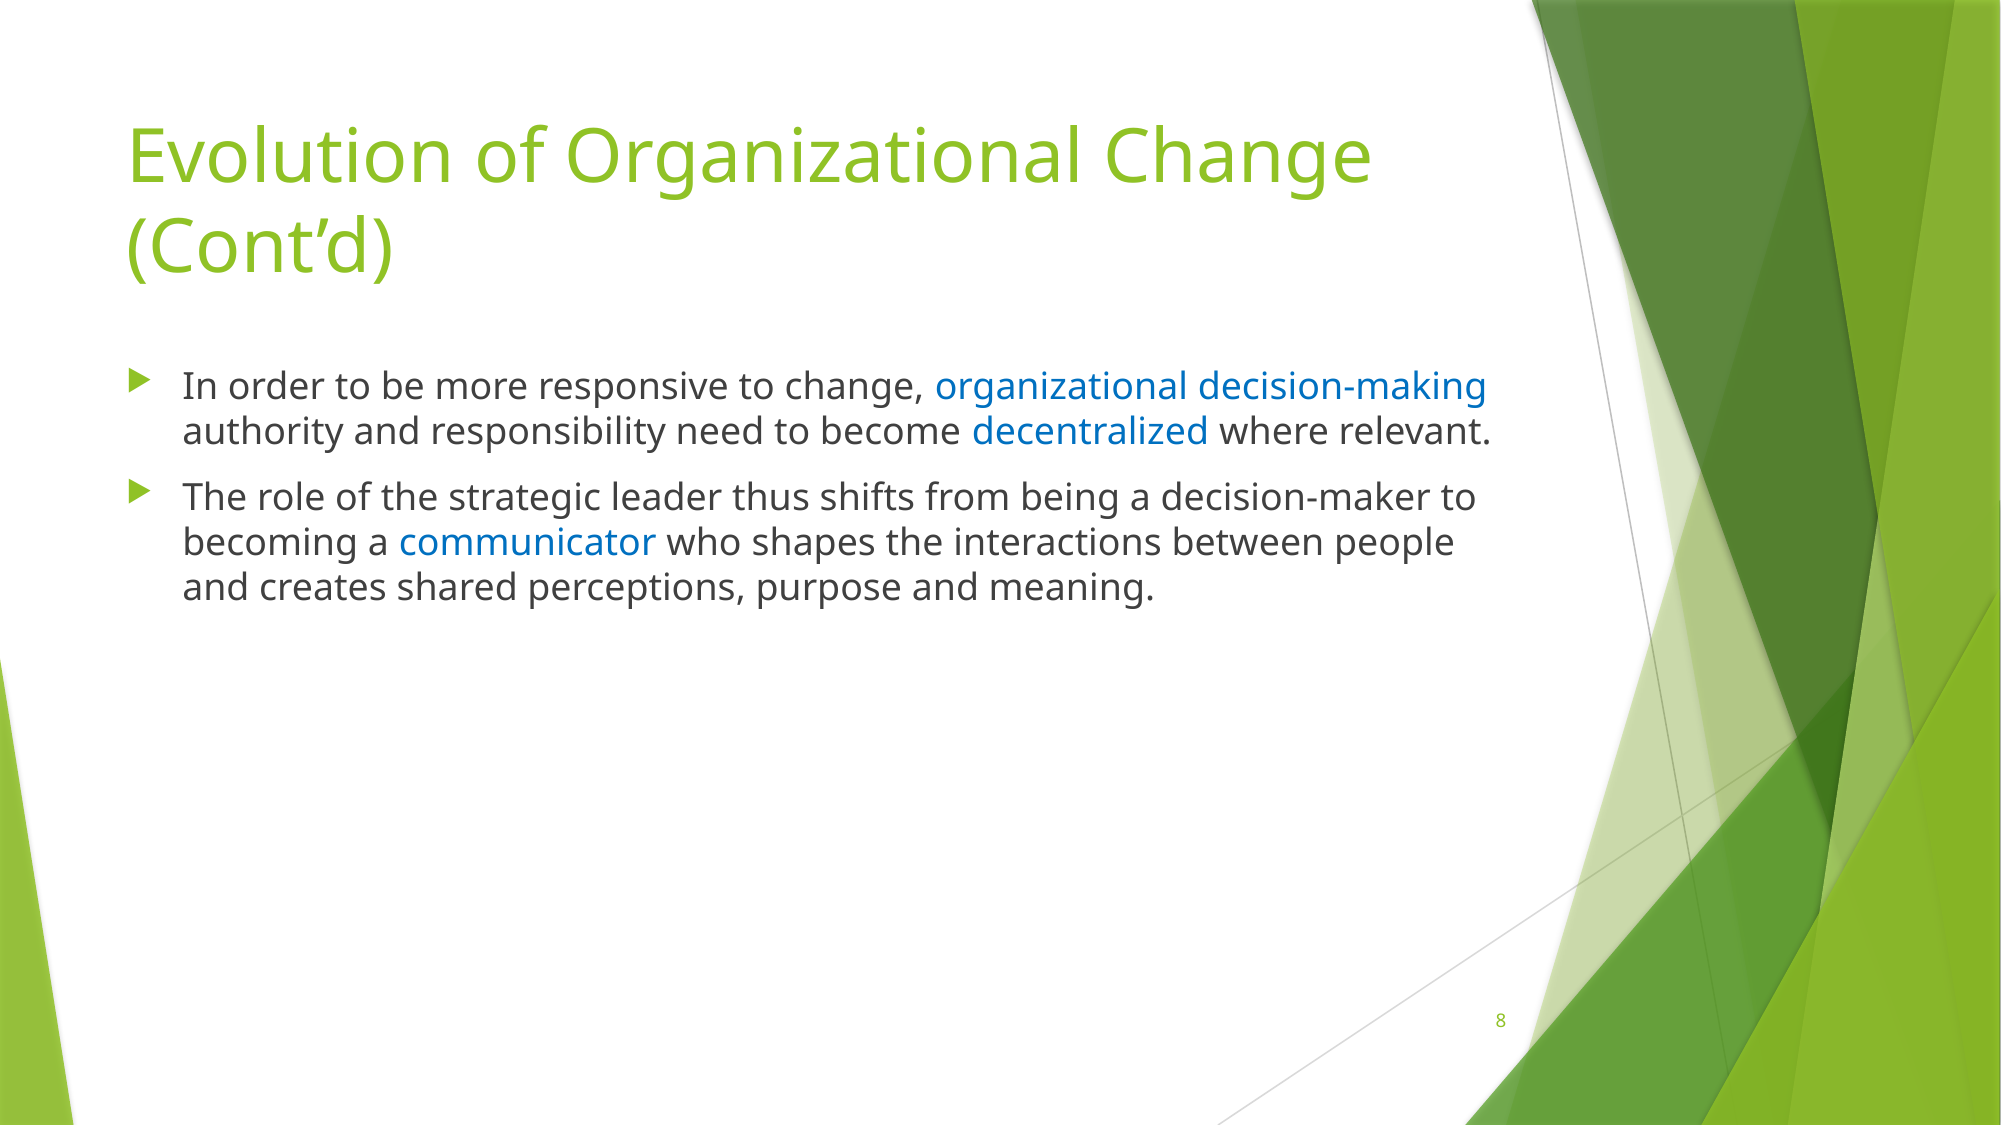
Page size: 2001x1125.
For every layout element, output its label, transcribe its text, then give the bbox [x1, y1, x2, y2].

slide_number 8 [1409, 991, 1522, 1051]
list In order to be more responsive to change, organizational decision-making authority and responsibility need to become decentralized where relevant. The role of the strategic leader thus shifts from being a decision-maker to becoming a communicator who shapes the interactions between people and creates shared perceptions, purpose and meaning. [111, 354, 1522, 992]
title Evolution of Organizational Change (Cont’d) [111, 99, 1522, 317]
